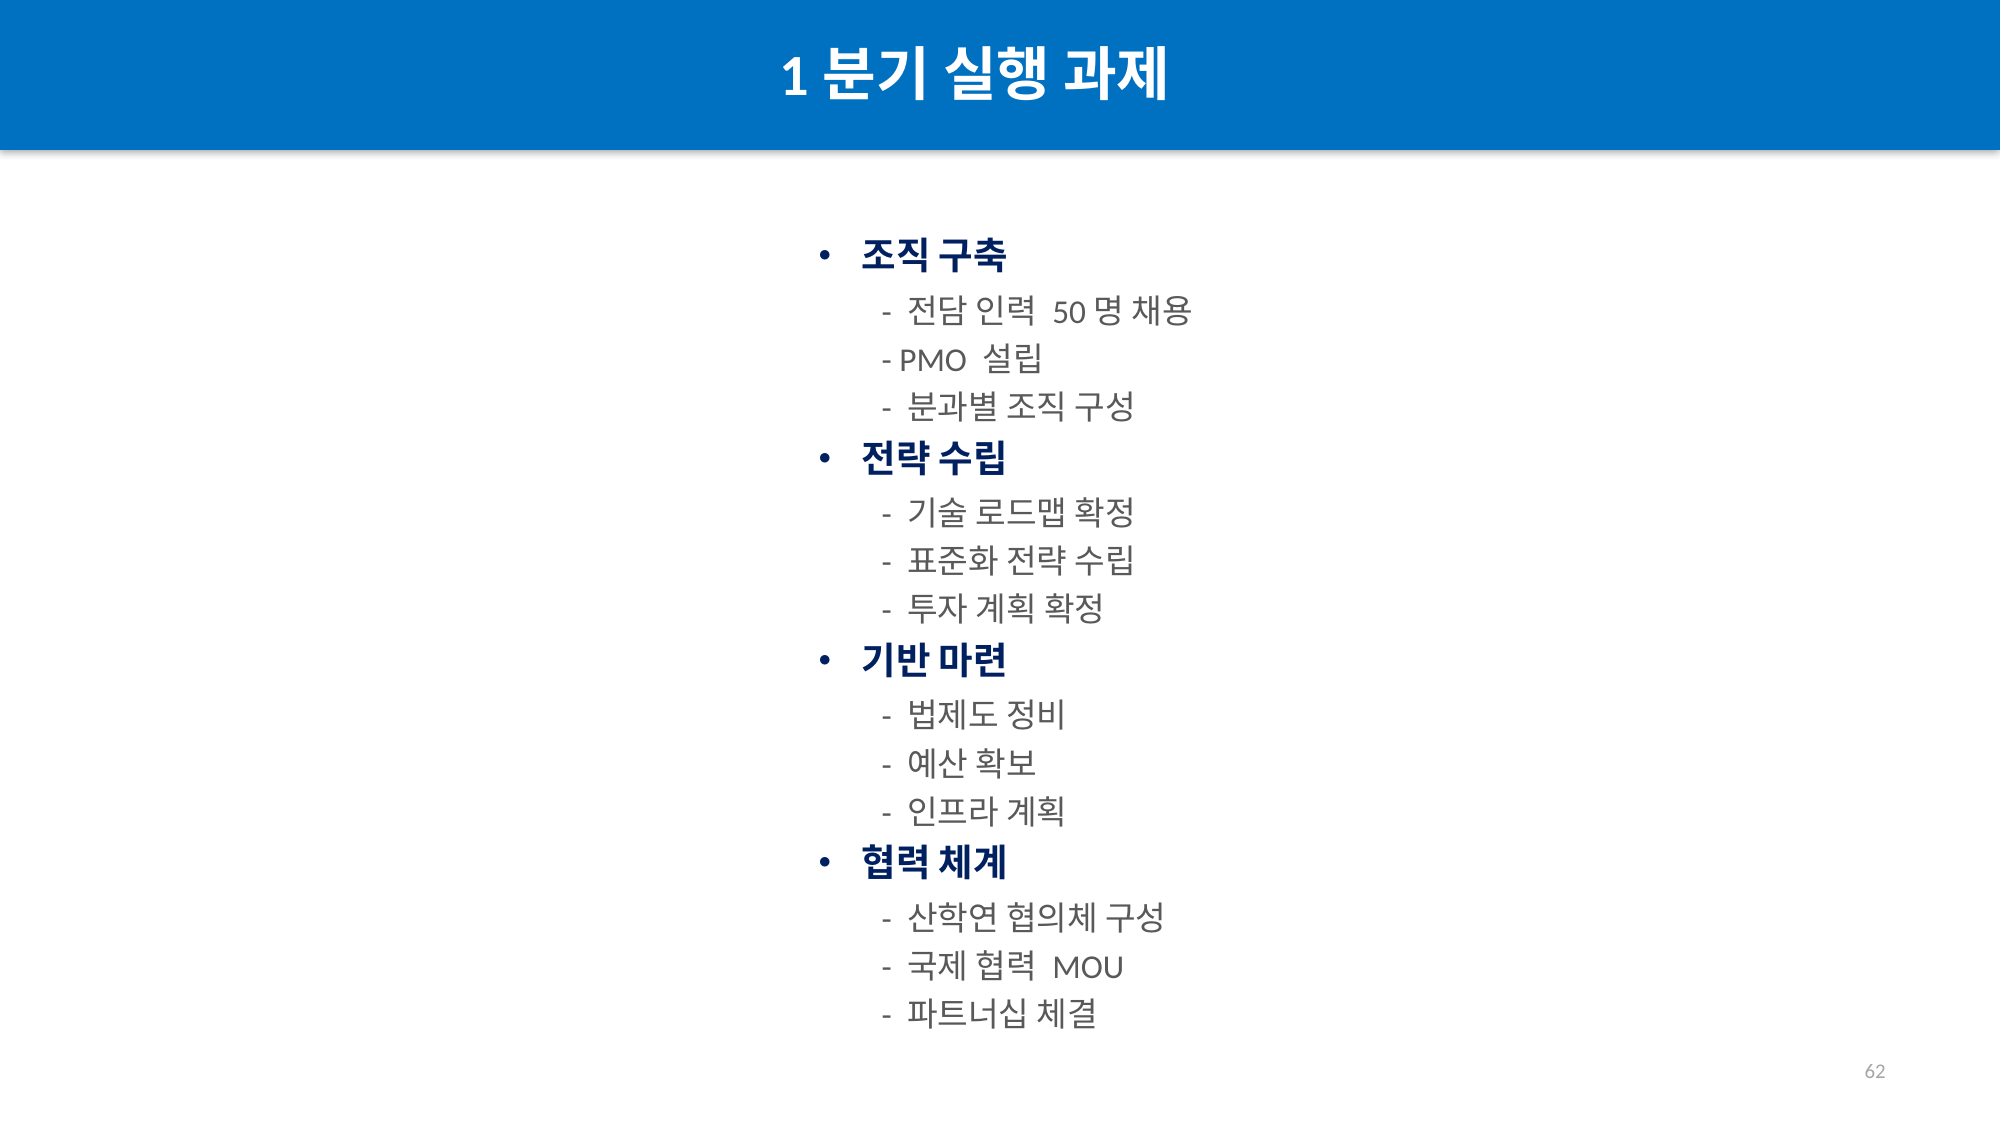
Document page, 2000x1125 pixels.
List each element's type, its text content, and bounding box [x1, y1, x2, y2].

text_box [0, 0, 2000, 151]
text_box • 조직 구축 - 전담 인력 50명 채용 - PMO 설립 - 분과별 조직 구성 • 전략 수립 - 기술 로드맵 확정 - 표준화 전략 수립 - 투자 계획 확정 • 기반 마련 - 법제도 정비 - 예산 확보 - 인프라 계획 • 협력 체계 - 산학연 협의체 구성 - 국제 협력 MOU - 파트너십 체결 [791, 224, 1208, 1041]
text_box 1분기 실행 과제 [764, 29, 1186, 115]
text_box 62 [1849, 1050, 1901, 1090]
